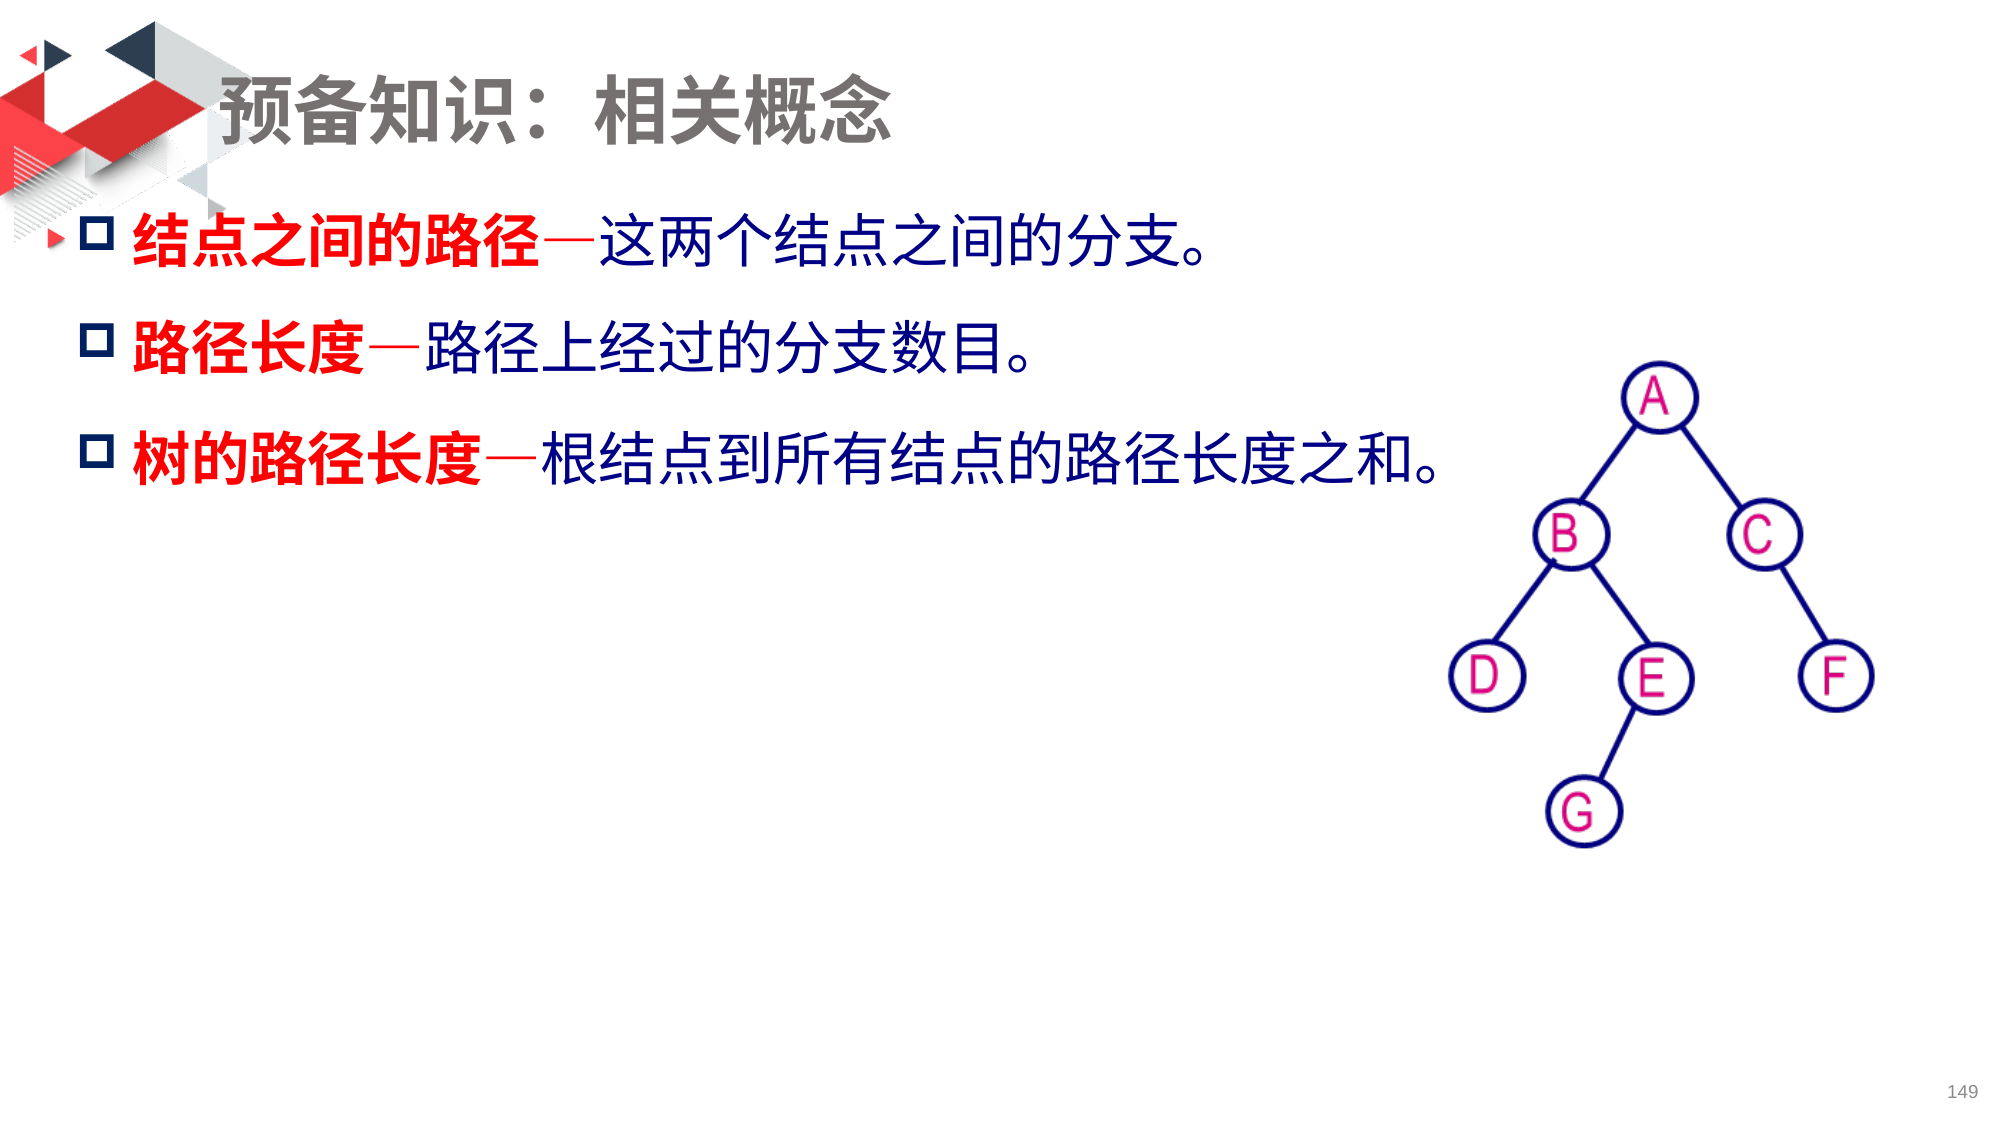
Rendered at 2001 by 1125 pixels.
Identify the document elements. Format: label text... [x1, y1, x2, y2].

text_box 结点之间的路径—这两个结点之间的分支。 [61, 207, 1363, 282]
slide_number 149 [1543, 1067, 1994, 1115]
title 预备知识：相关概念 [203, 50, 957, 178]
text_box 路径长度—路径上经过的分支数目。 [61, 314, 1186, 389]
picture [1433, 345, 1882, 877]
text_box 树的路径长度—根结点到所有结点的路径长度之和。 [61, 425, 1433, 500]
picture [0, 21, 256, 255]
